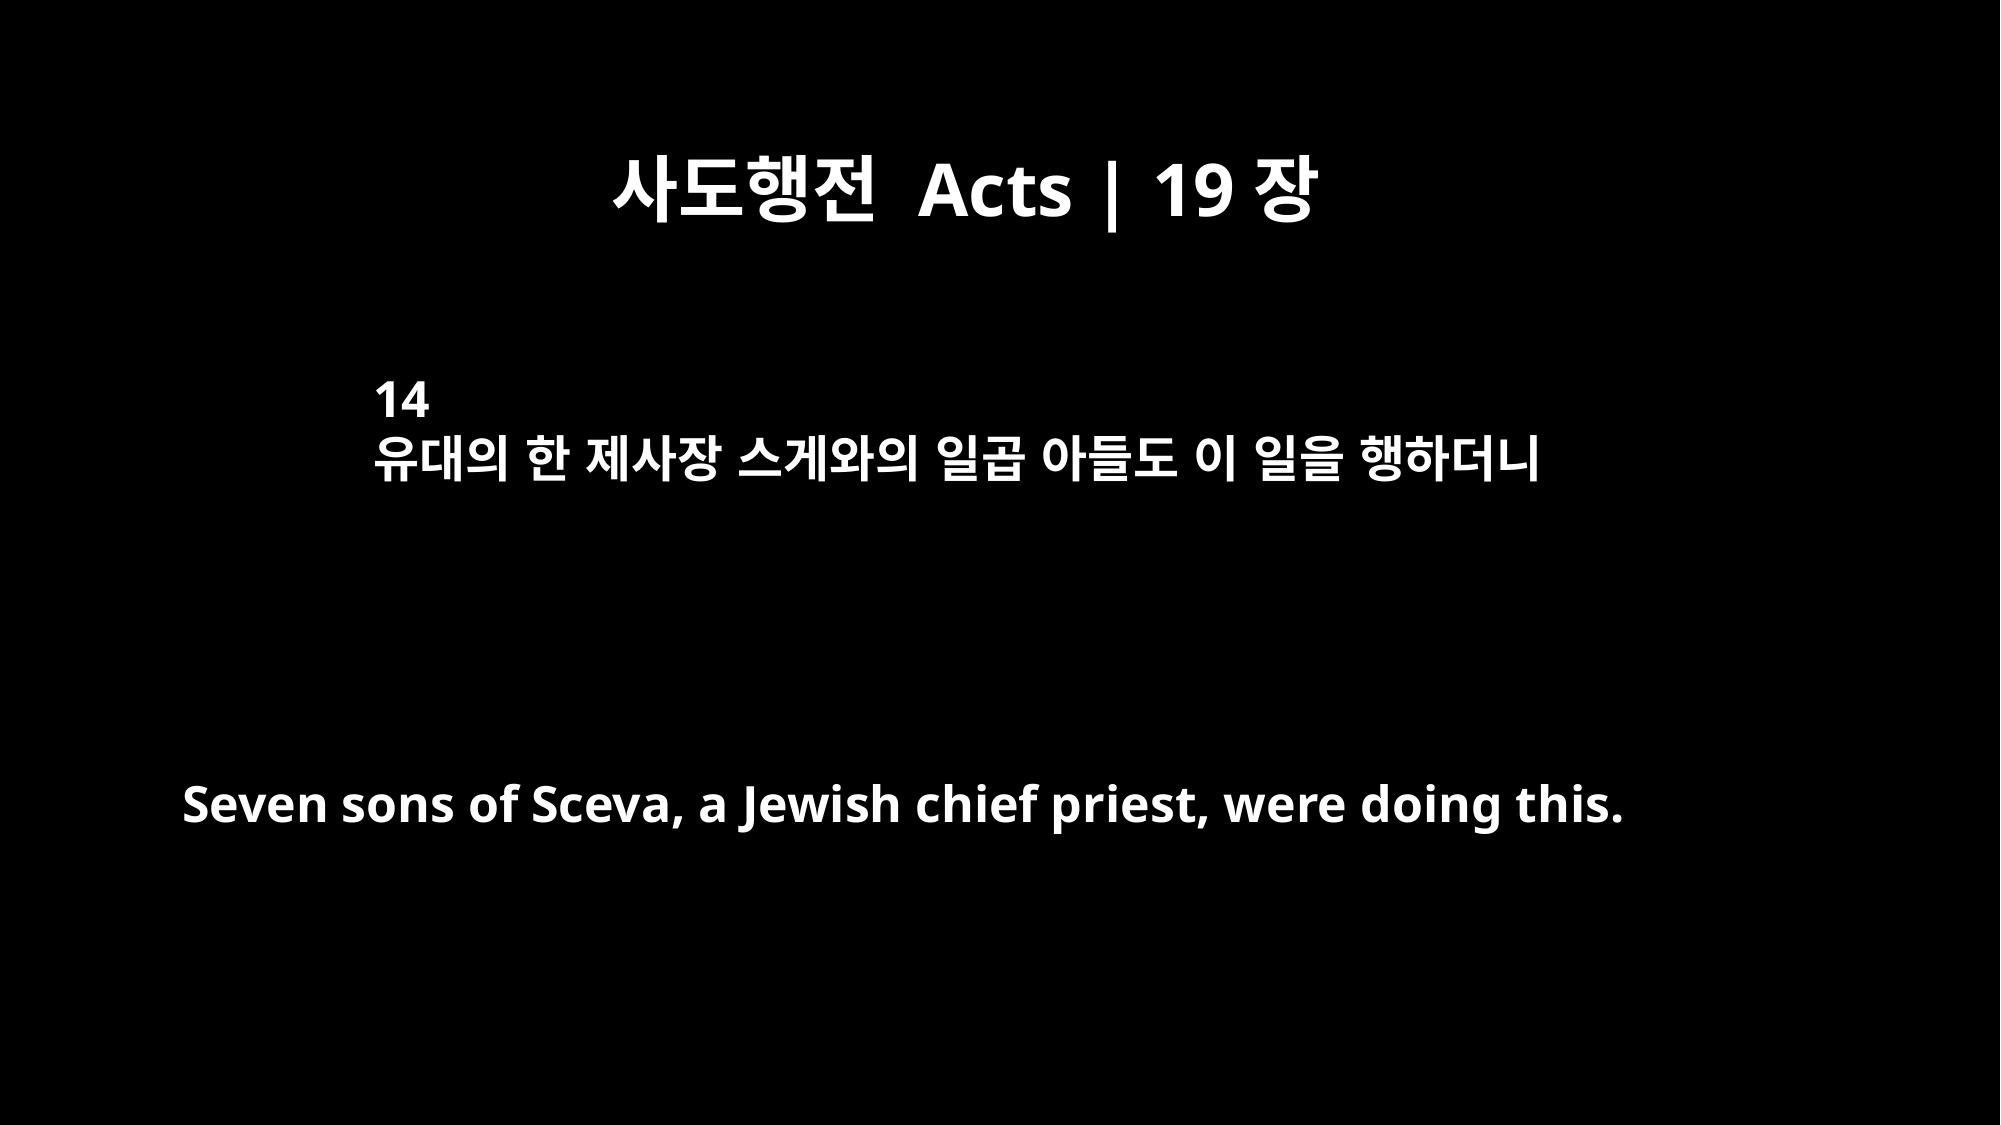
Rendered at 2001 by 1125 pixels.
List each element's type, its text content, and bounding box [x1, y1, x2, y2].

text_box 사도행전 Acts | 19장 [596, 136, 1336, 239]
text_box Seven sons of Sceva, a Jewish chief priest, were doing this. [167, 764, 1641, 840]
text_box 14 유대의 한 제사장 스게와의 일곱 아들도 이 일을 행하더니 [358, 359, 1559, 495]
